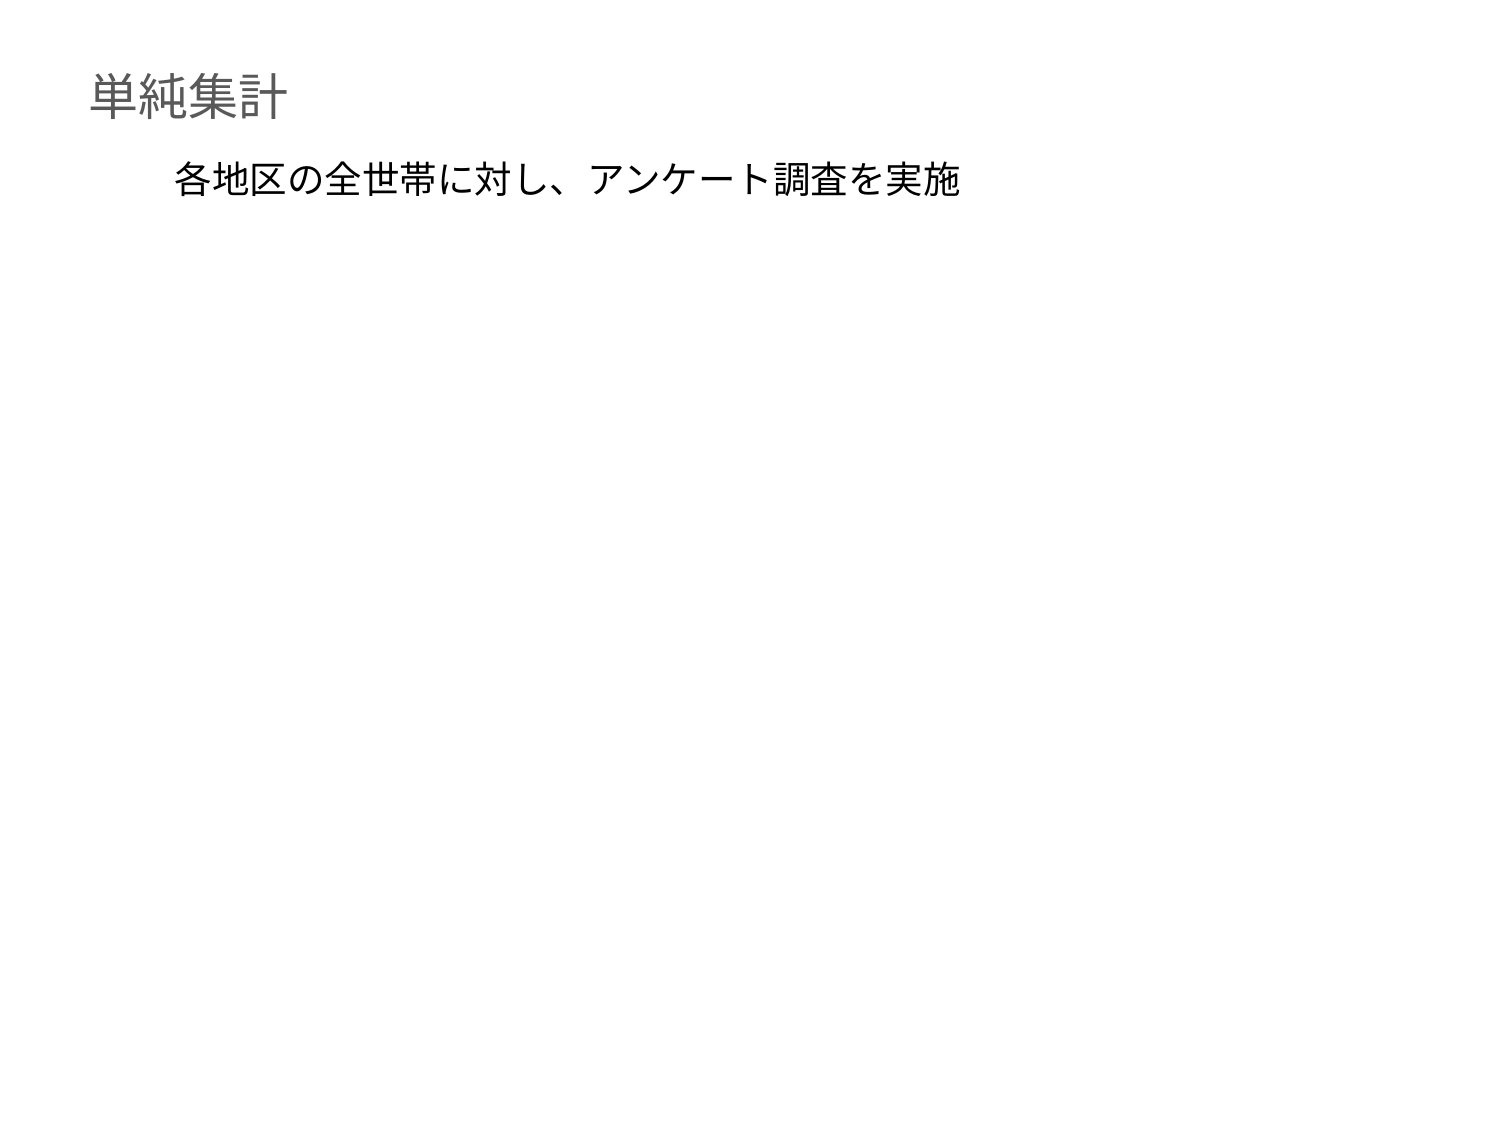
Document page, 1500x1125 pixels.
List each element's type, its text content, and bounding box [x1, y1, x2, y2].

list 各地区の全世帯に対し、アンケート調査を実施 [84, 153, 1416, 831]
title 単純集計 [73, 59, 1368, 139]
